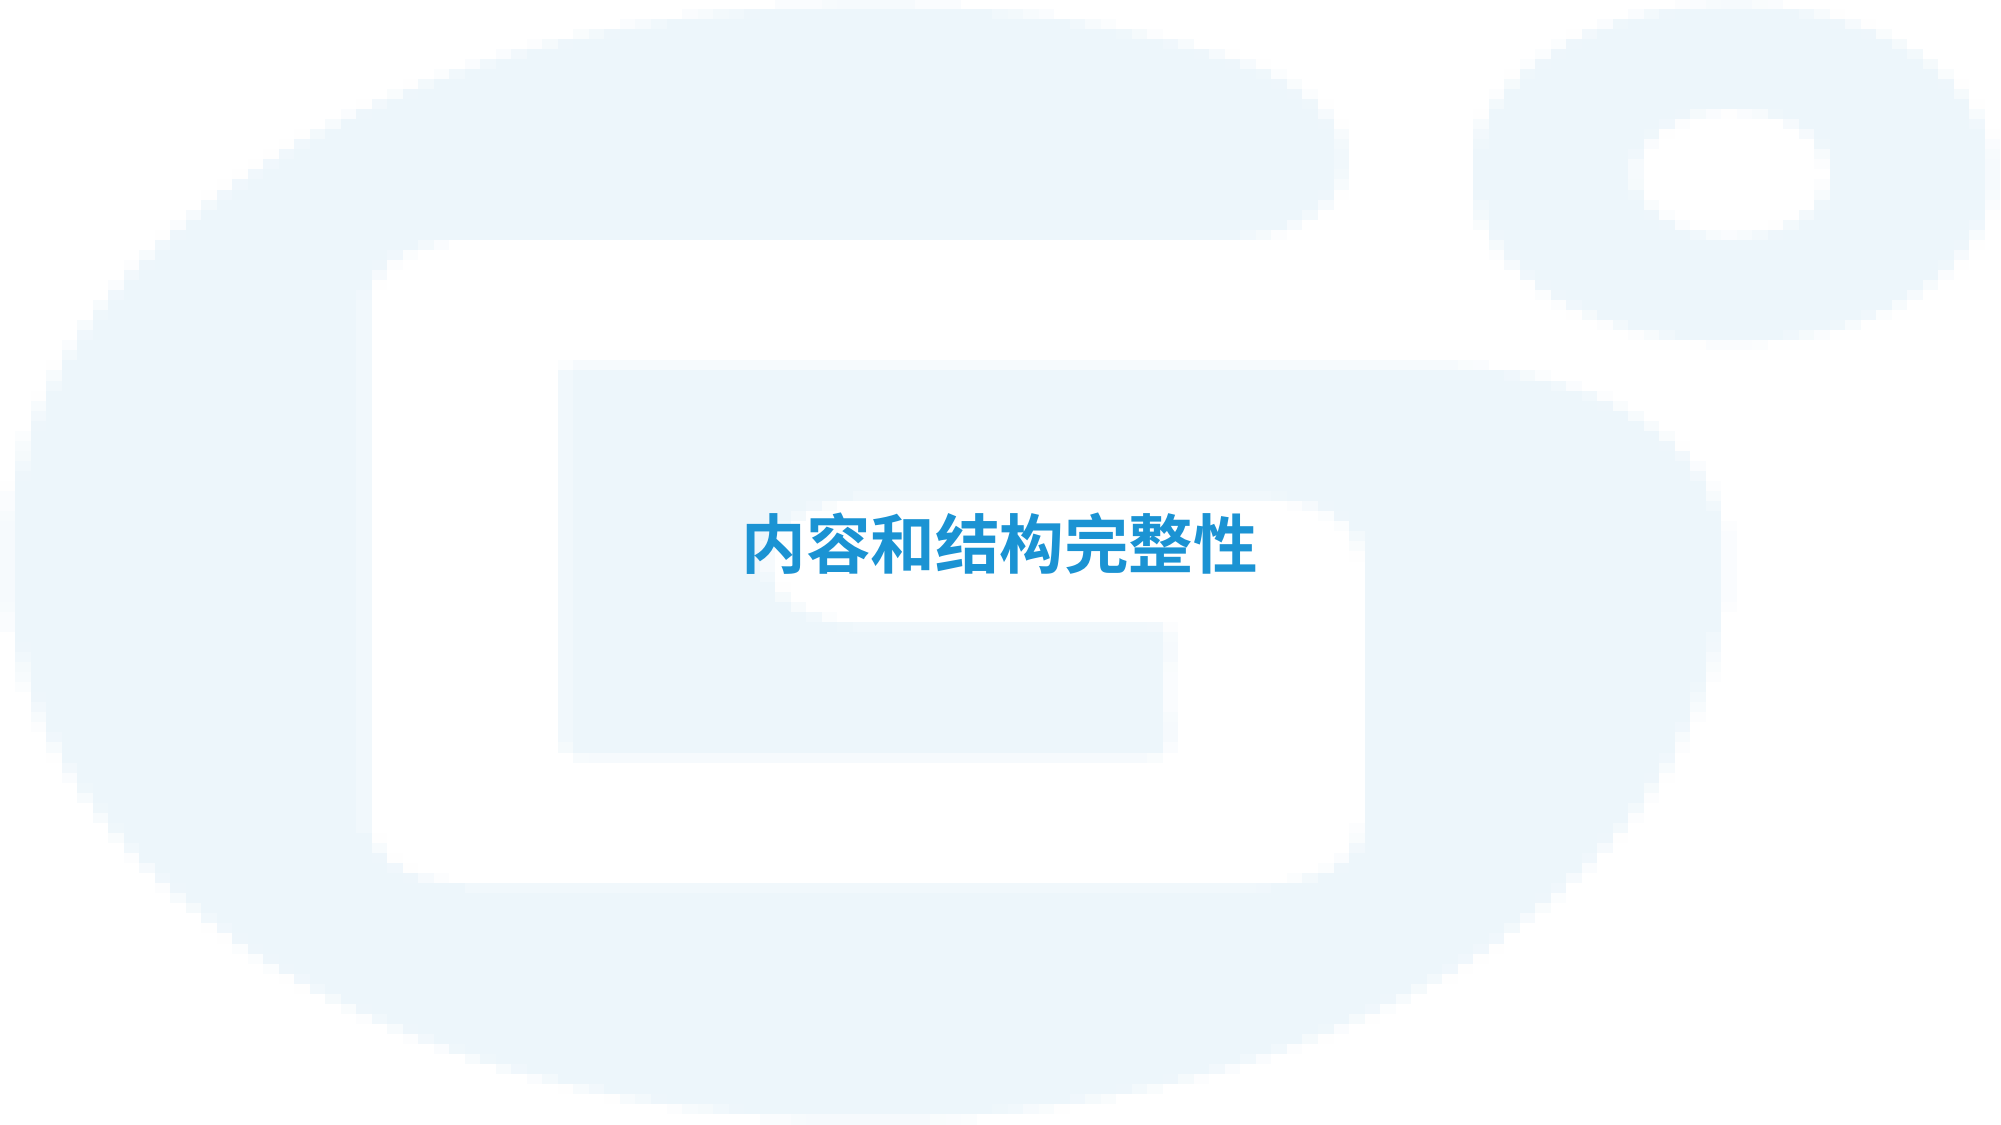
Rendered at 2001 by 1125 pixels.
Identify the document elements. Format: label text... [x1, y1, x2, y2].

title 内容和结构完整性 [249, 275, 1750, 668]
